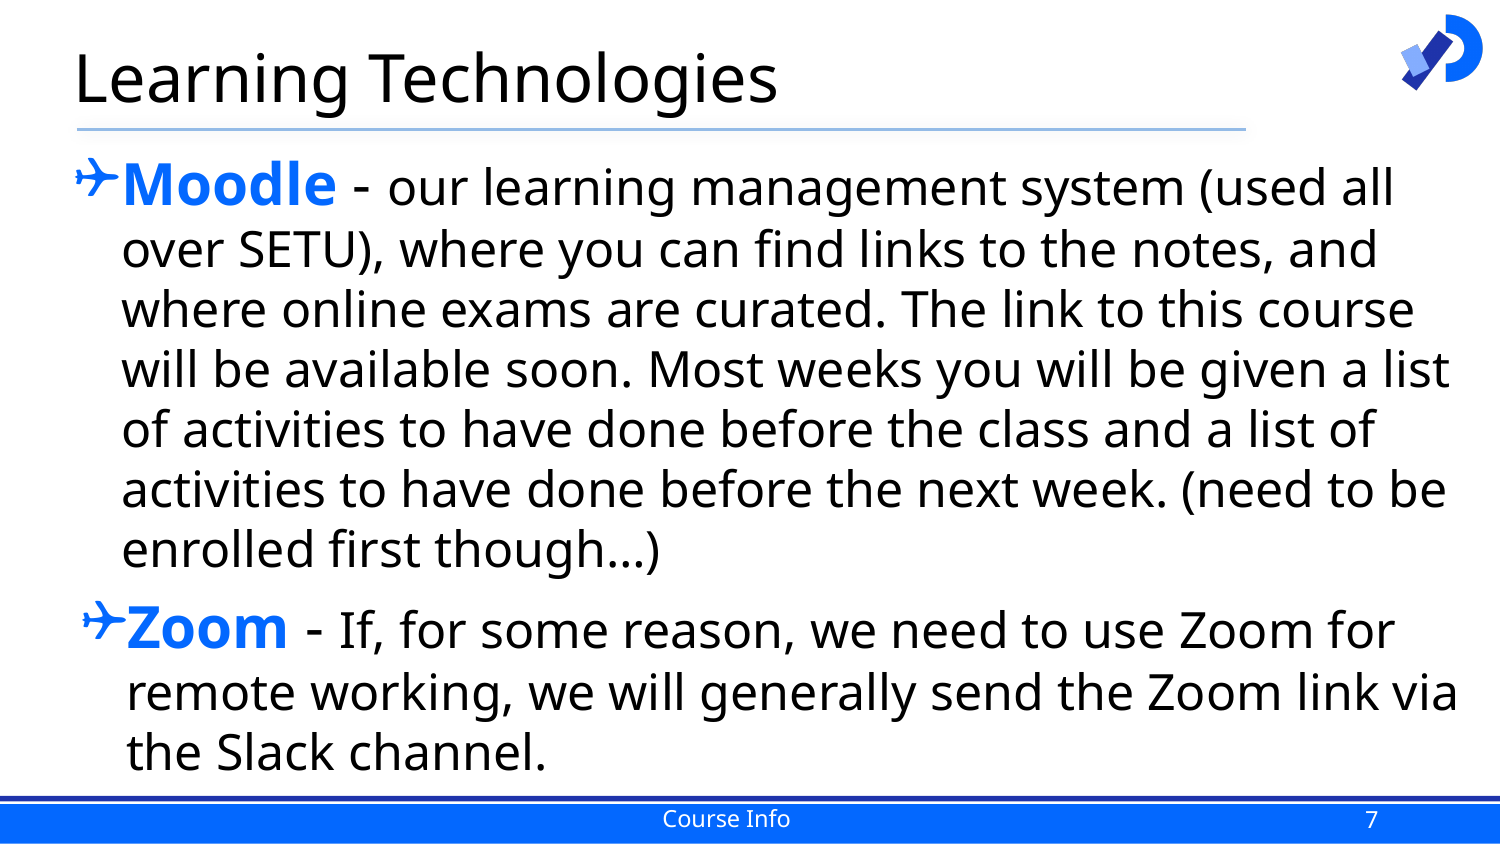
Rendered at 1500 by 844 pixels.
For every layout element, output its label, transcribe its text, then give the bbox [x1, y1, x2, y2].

slide_number 7 [1074, 799, 1388, 844]
title Learning Technologies [64, 0, 1341, 126]
footer Course Info [527, 802, 927, 843]
picture [1398, 9, 1485, 96]
list Moodle - our learning management system (used all over SETU), where you can find links to the notes, and where online exams are curated. The link to this course will be available soon. Most weeks you will be given a list of activities to have done before the class and a list of activities to have done before the next week. (need to be enrolled first though…) Zoom - If, for some reason, we need to use Zoom for remote working, we will generally send the Zoom link via the Slack channel. [64, 137, 1480, 844]
